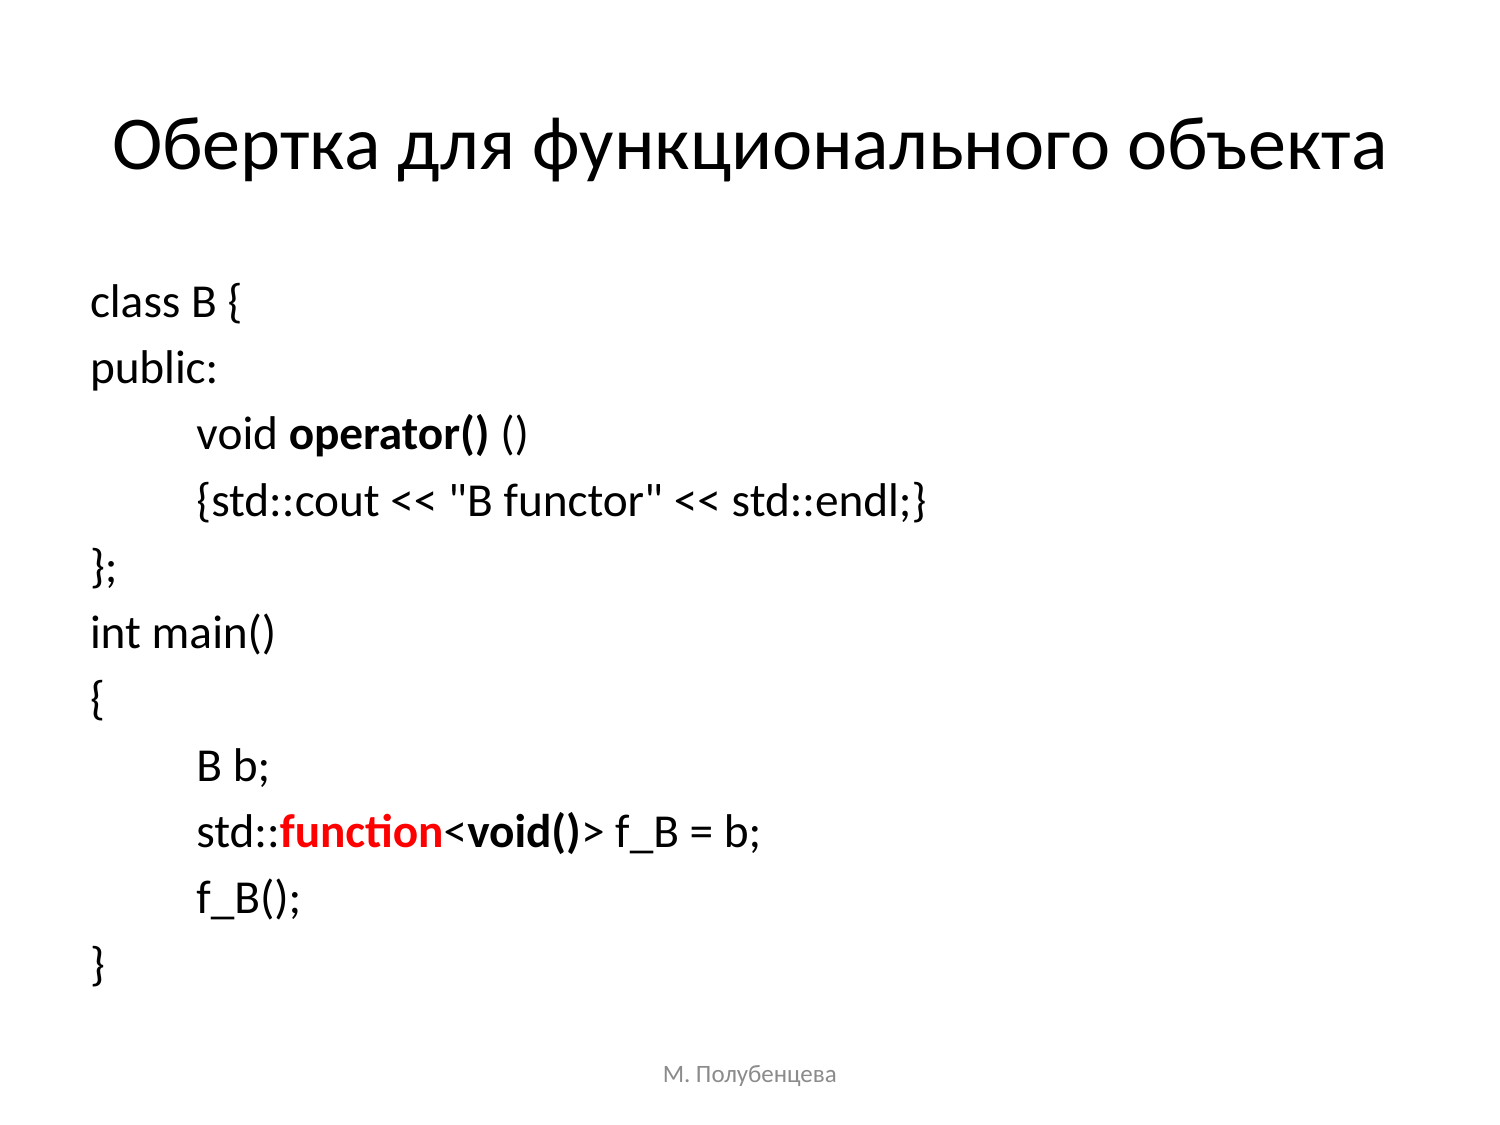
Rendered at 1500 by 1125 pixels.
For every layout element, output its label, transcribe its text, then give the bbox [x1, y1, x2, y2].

title Обертка для функционального объекта [75, 45, 1425, 233]
footer М. Полубенцева [512, 1042, 988, 1103]
list class B { public: void operator() () {std::cout << "B functor" << std::endl;} }; int main() { B b; std::function<void()> f_B = b; f_B(); } [75, 262, 1425, 1005]
